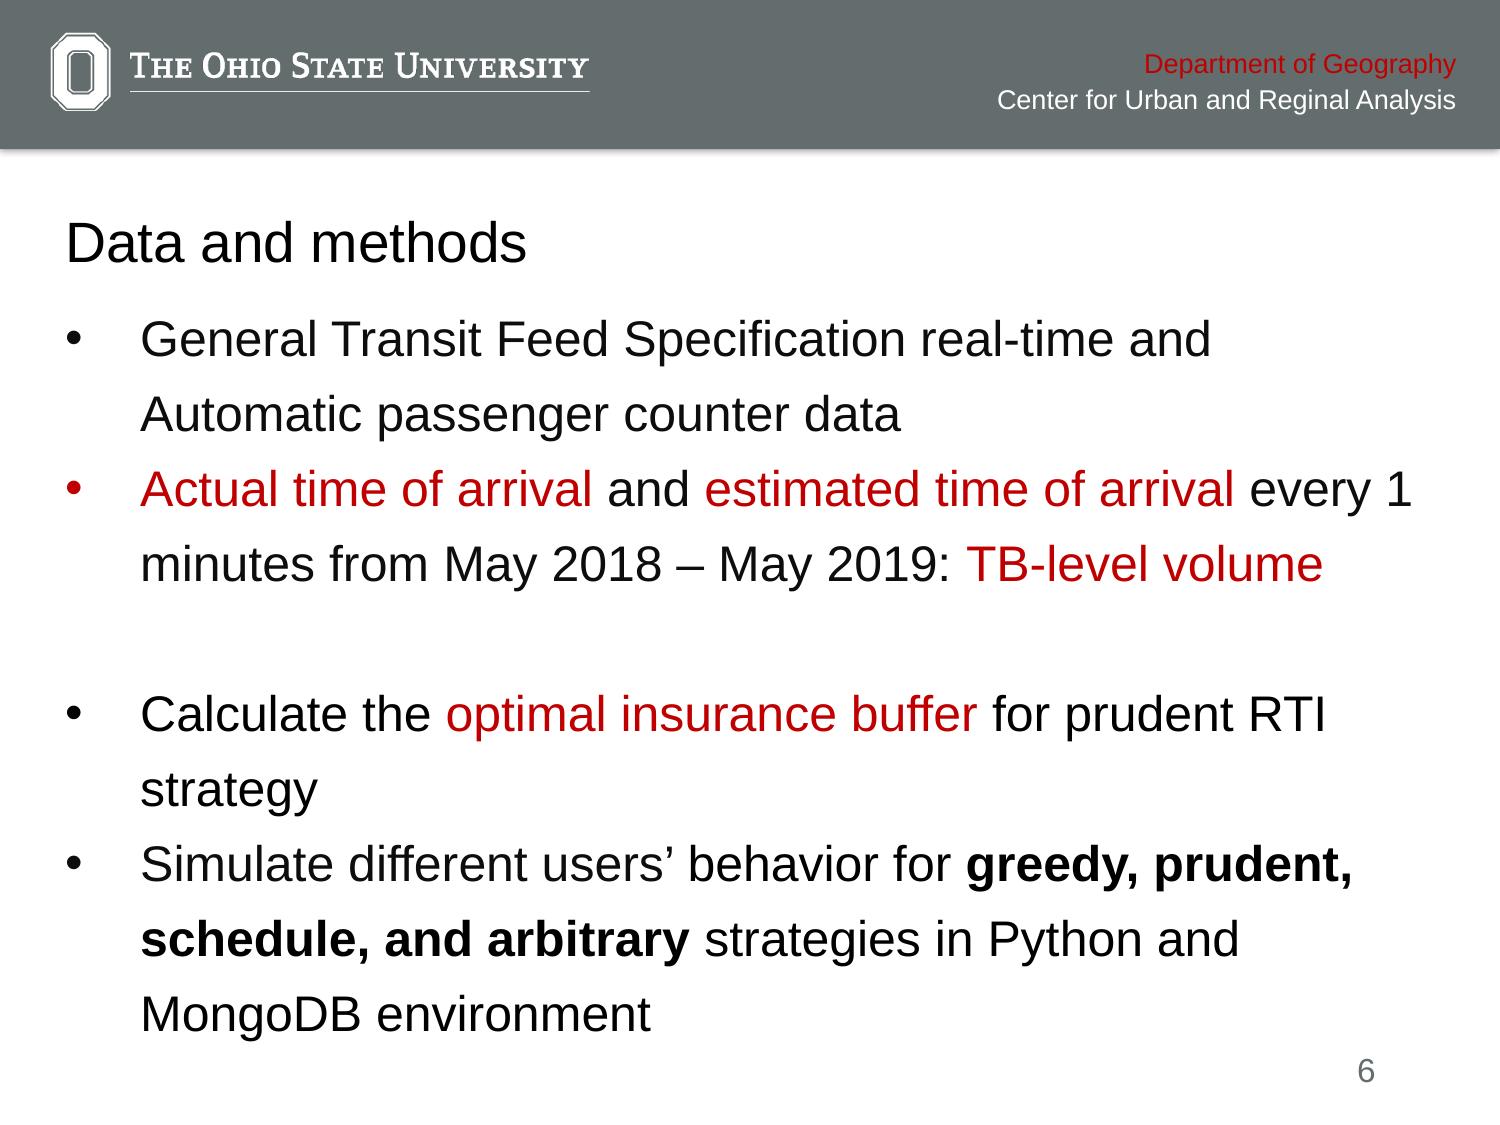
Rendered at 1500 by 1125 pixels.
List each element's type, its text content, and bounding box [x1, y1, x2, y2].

list General Transit Feed Specification real-time and Automatic passenger counter data Actual time of arrival and estimated time of arrival every 1 minutes from May 2018 – May 2019: TB-level volume Calculate the optimal insurance buffer for prudent RTI strategy Simulate different users’ behavior for greedy, prudent, schedule, and arbitrary strategies in Python and MongoDB environment [50, 284, 1451, 1010]
picture [50, 32, 590, 111]
title Data and methods [50, 198, 1451, 282]
